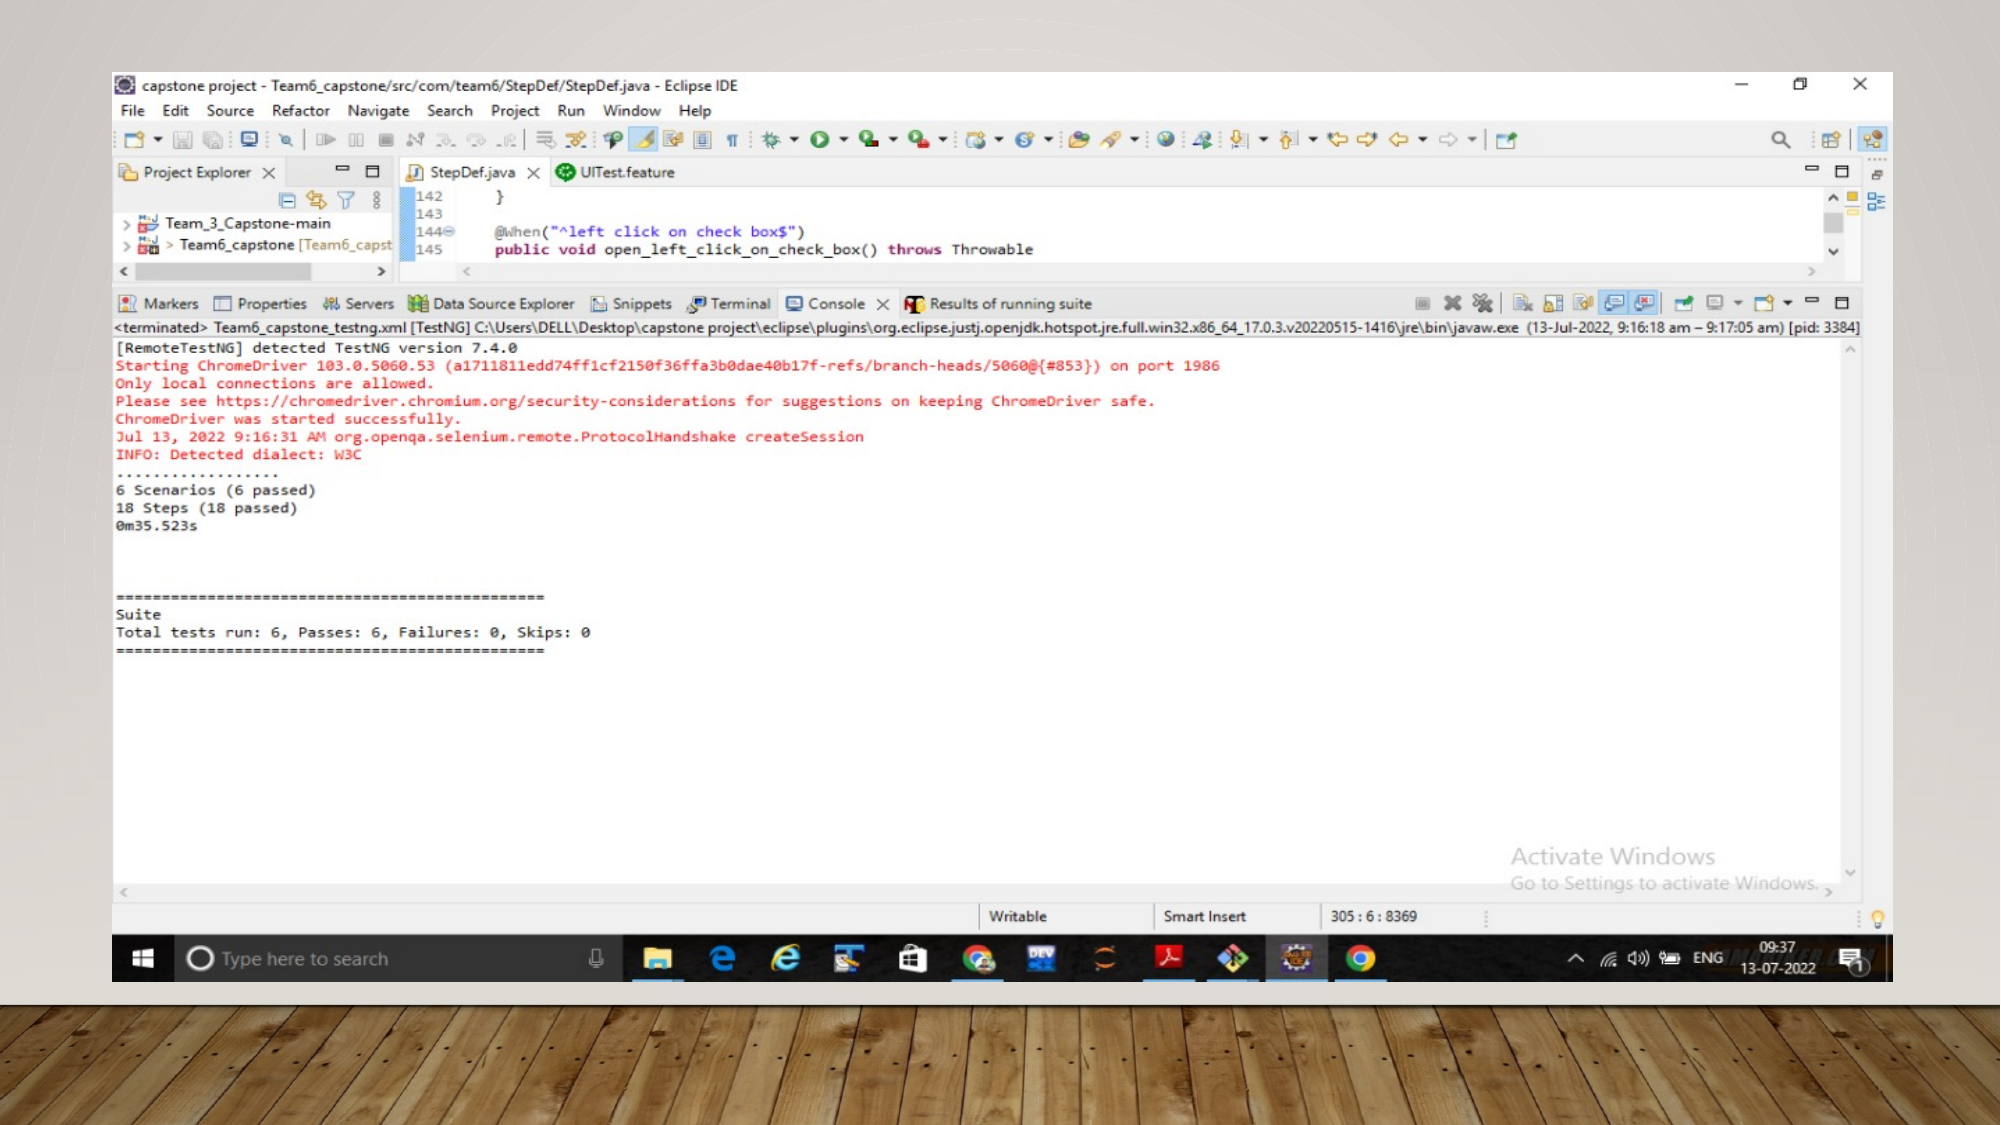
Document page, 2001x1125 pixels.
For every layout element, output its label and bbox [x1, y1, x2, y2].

picture [0, 1005, 2000, 1125]
picture [112, 72, 1893, 982]
